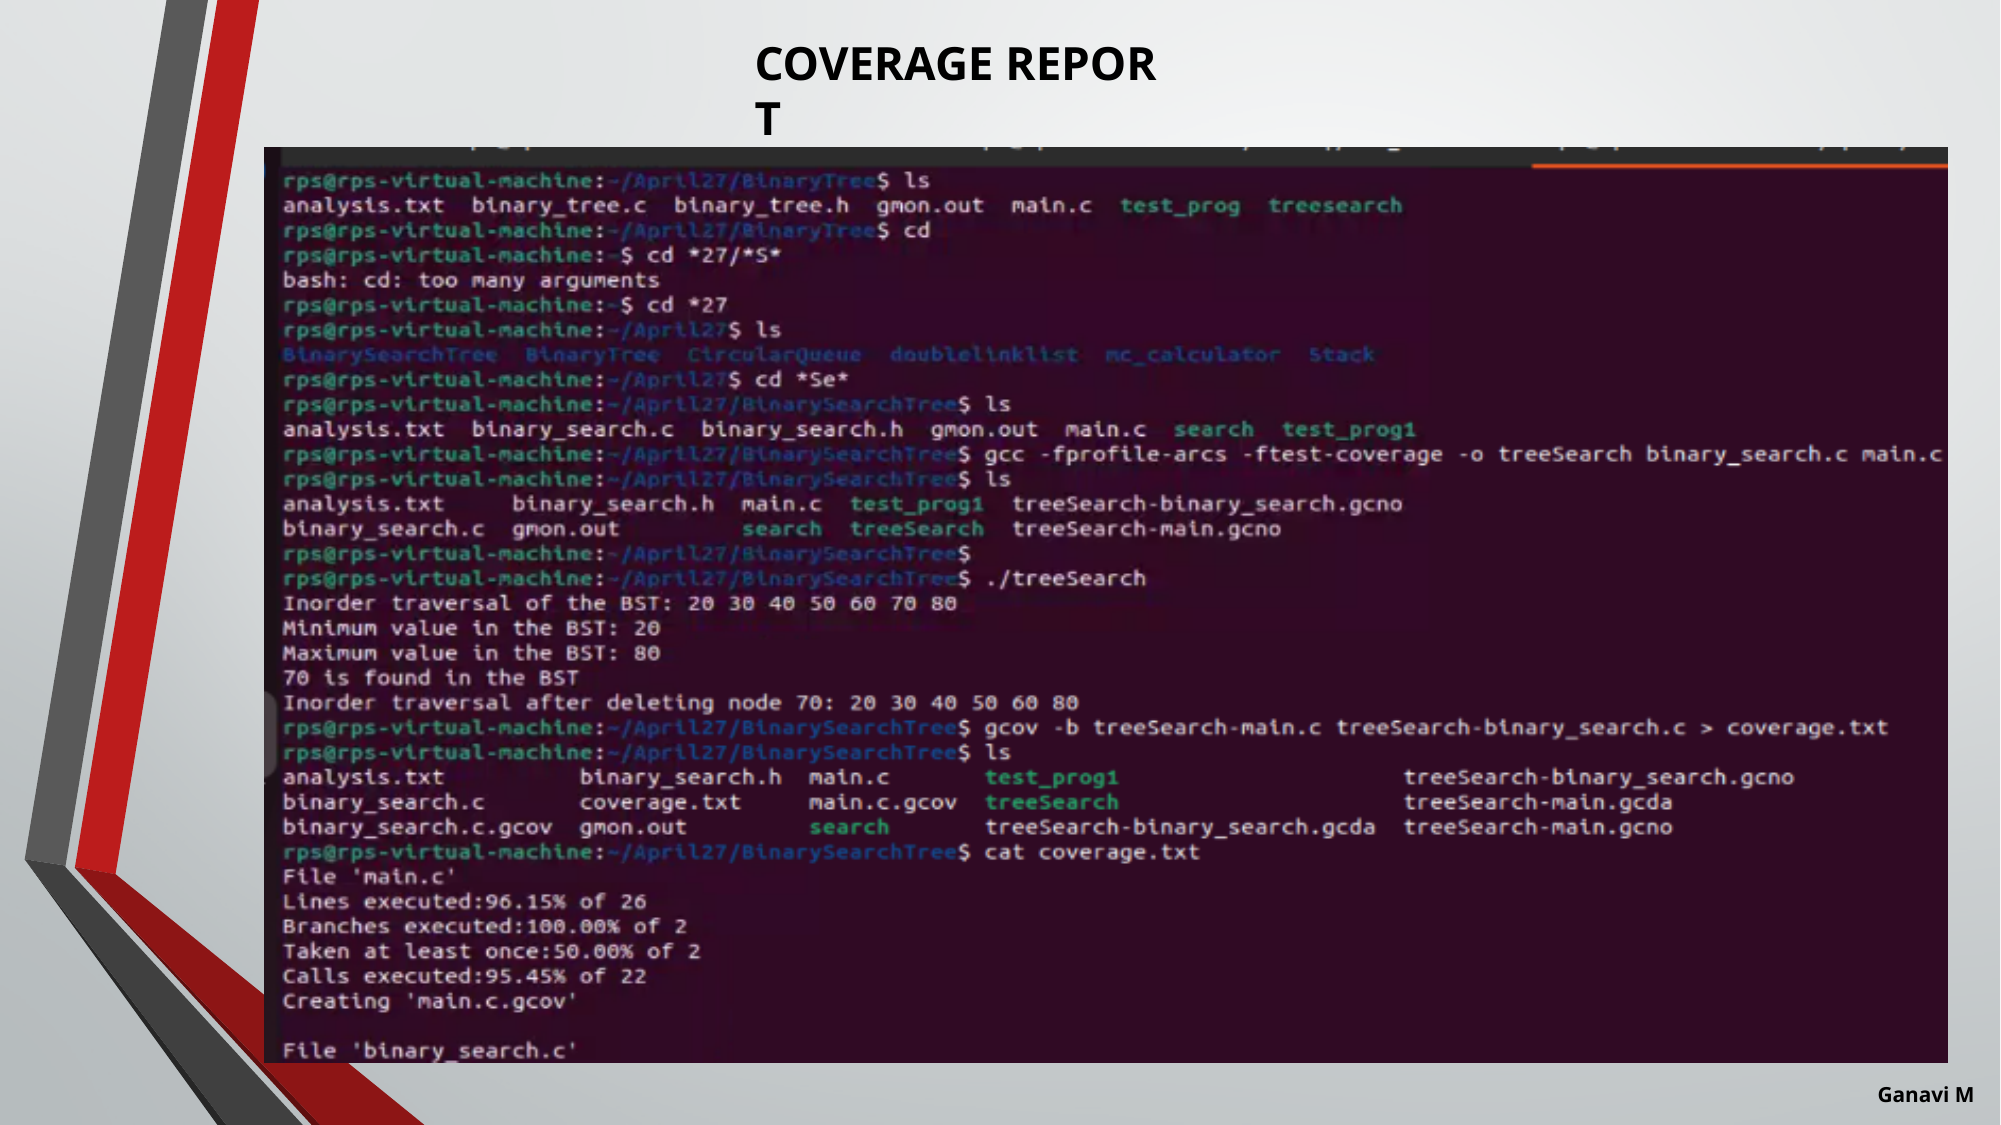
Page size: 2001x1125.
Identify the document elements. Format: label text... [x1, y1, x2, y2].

picture [264, 147, 1948, 1063]
text_box COVERAGE REPORT​ [739, 27, 1190, 147]
footer Ganavi M [1862, 1064, 2000, 1125]
